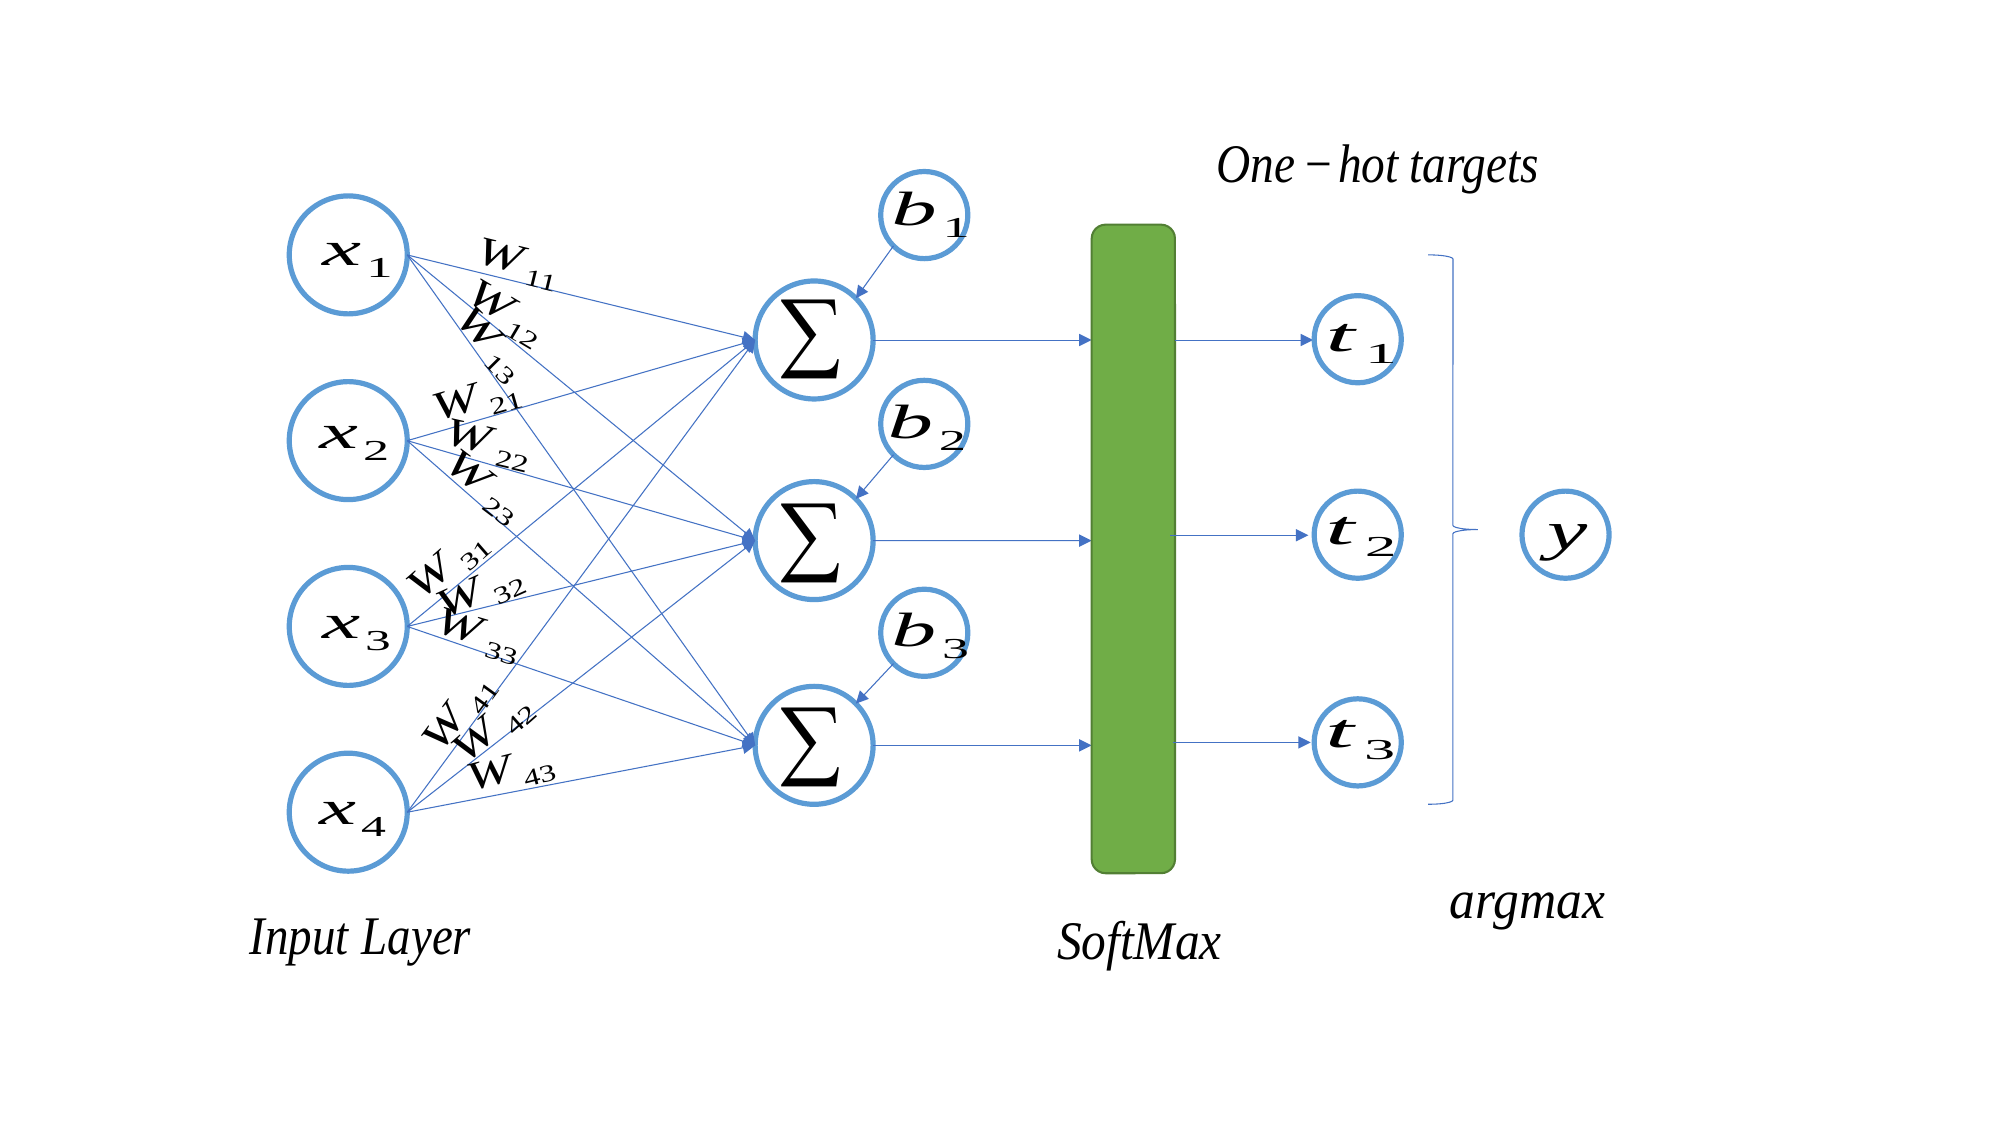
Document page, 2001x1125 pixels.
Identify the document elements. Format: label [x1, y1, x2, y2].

text_box [1314, 698, 1402, 786]
text_box [880, 589, 969, 677]
text_box [880, 380, 968, 468]
text_box [756, 686, 874, 805]
text_box [289, 381, 407, 500]
text_box [756, 481, 874, 600]
text_box [880, 171, 968, 259]
text_box [855, 663, 894, 704]
text_box [289, 753, 408, 872]
text_box [1314, 295, 1402, 383]
text_box [407, 745, 756, 813]
text_box [289, 567, 407, 686]
text_box [1521, 491, 1610, 579]
text_box [289, 195, 408, 314]
text_box [1090, 223, 1177, 875]
text_box [756, 280, 874, 399]
text_box [855, 454, 894, 499]
text_box [1428, 254, 1478, 805]
text_box [407, 540, 756, 745]
text_box [407, 340, 756, 540]
text_box [1314, 491, 1402, 579]
text_box [855, 245, 894, 299]
text_box [407, 254, 756, 339]
